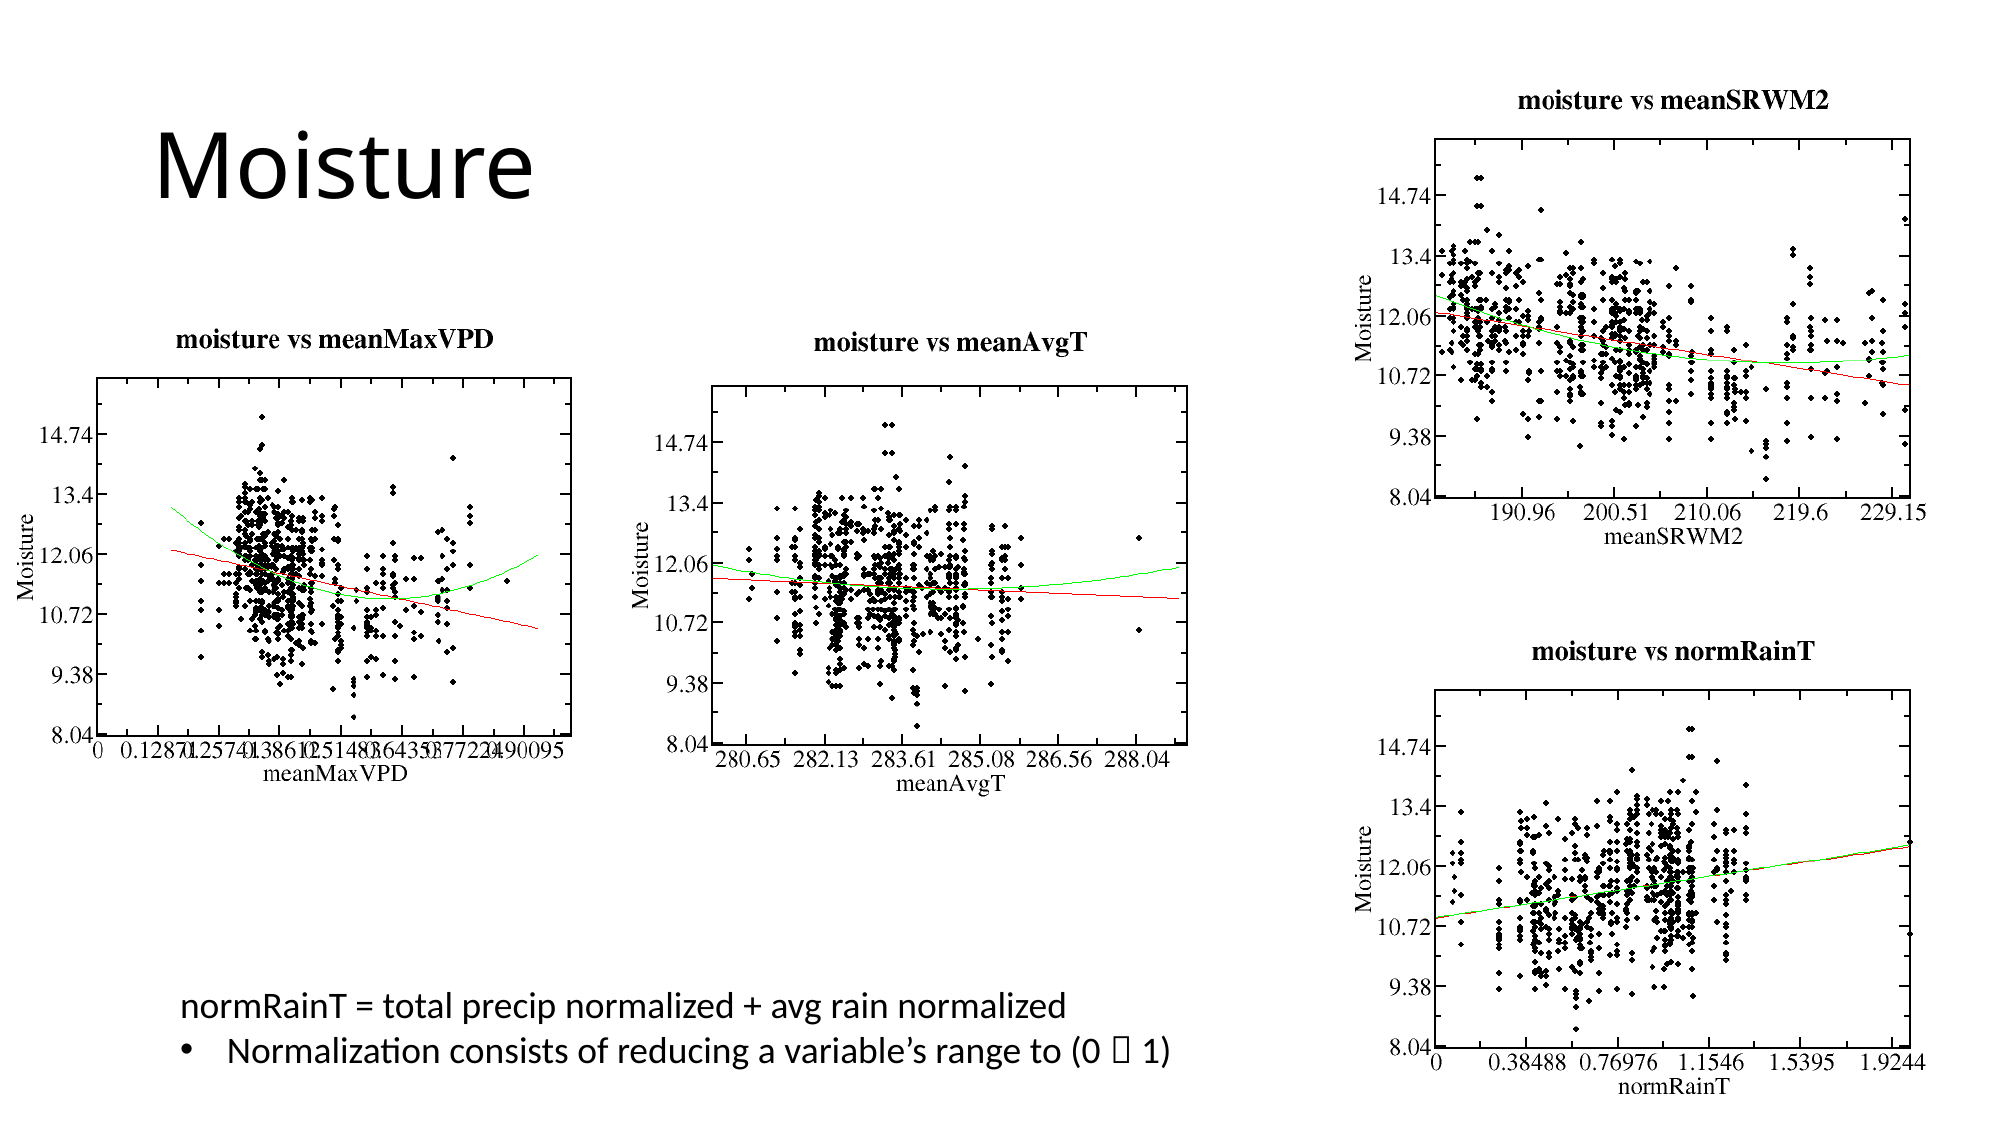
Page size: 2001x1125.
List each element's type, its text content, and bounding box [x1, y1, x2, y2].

text_box normRainT = total precip normalized + avg rain normalized Normalization consists of reducing a variable’s range to (0  1) [165, 973, 1195, 1079]
picture [632, 311, 1226, 806]
picture [1355, 64, 1949, 559]
title Moisture [137, 59, 860, 278]
picture [17, 303, 610, 797]
picture [1355, 615, 1949, 1110]
